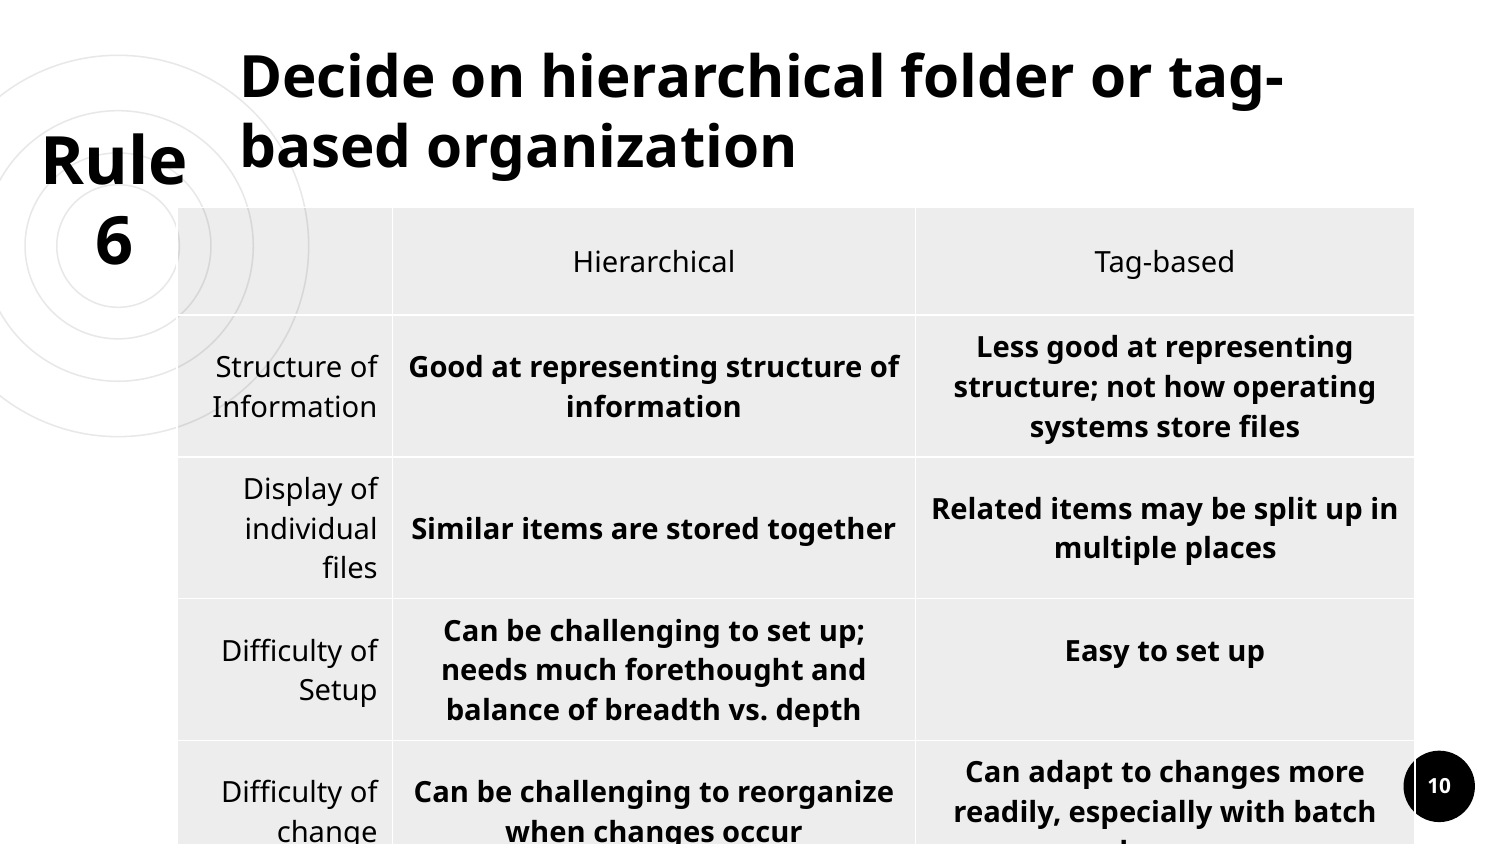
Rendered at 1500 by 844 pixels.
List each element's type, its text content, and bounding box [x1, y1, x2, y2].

table_cell Can be challenging to set up; needs much forethought and balance of breadth vs. depth [393, 599, 915, 740]
table_header Hierarchical [393, 208, 915, 314]
table_cell Easy to set up [916, 599, 1414, 740]
table_cell Good at representing structure of information [393, 316, 915, 456]
title Decide on hierarchical folder or tag-based organization [224, 35, 1449, 194]
table_cell Can adapt to changes more readily, especially with batch changes [916, 741, 1414, 844]
table_header Tag-based [916, 208, 1414, 314]
table_cell Difficulty of Setup [178, 599, 392, 740]
table_cell Display of individual files [178, 458, 392, 598]
table_cell Less good at representing structure; not how operating systems store files [916, 316, 1414, 456]
table_cell Difficulty of change [178, 741, 392, 844]
table_header [178, 208, 392, 314]
table_cell Structure of Information [178, 316, 392, 456]
table_cell Similar items are stored together [393, 458, 915, 598]
table_cell Can be challenging to reorganize when changes occur [393, 741, 915, 844]
text_box Rule 6 [4, 95, 225, 293]
table_cell Related items may be split up in multiple places [916, 458, 1414, 598]
slide_number 10 [1403, 750, 1475, 823]
